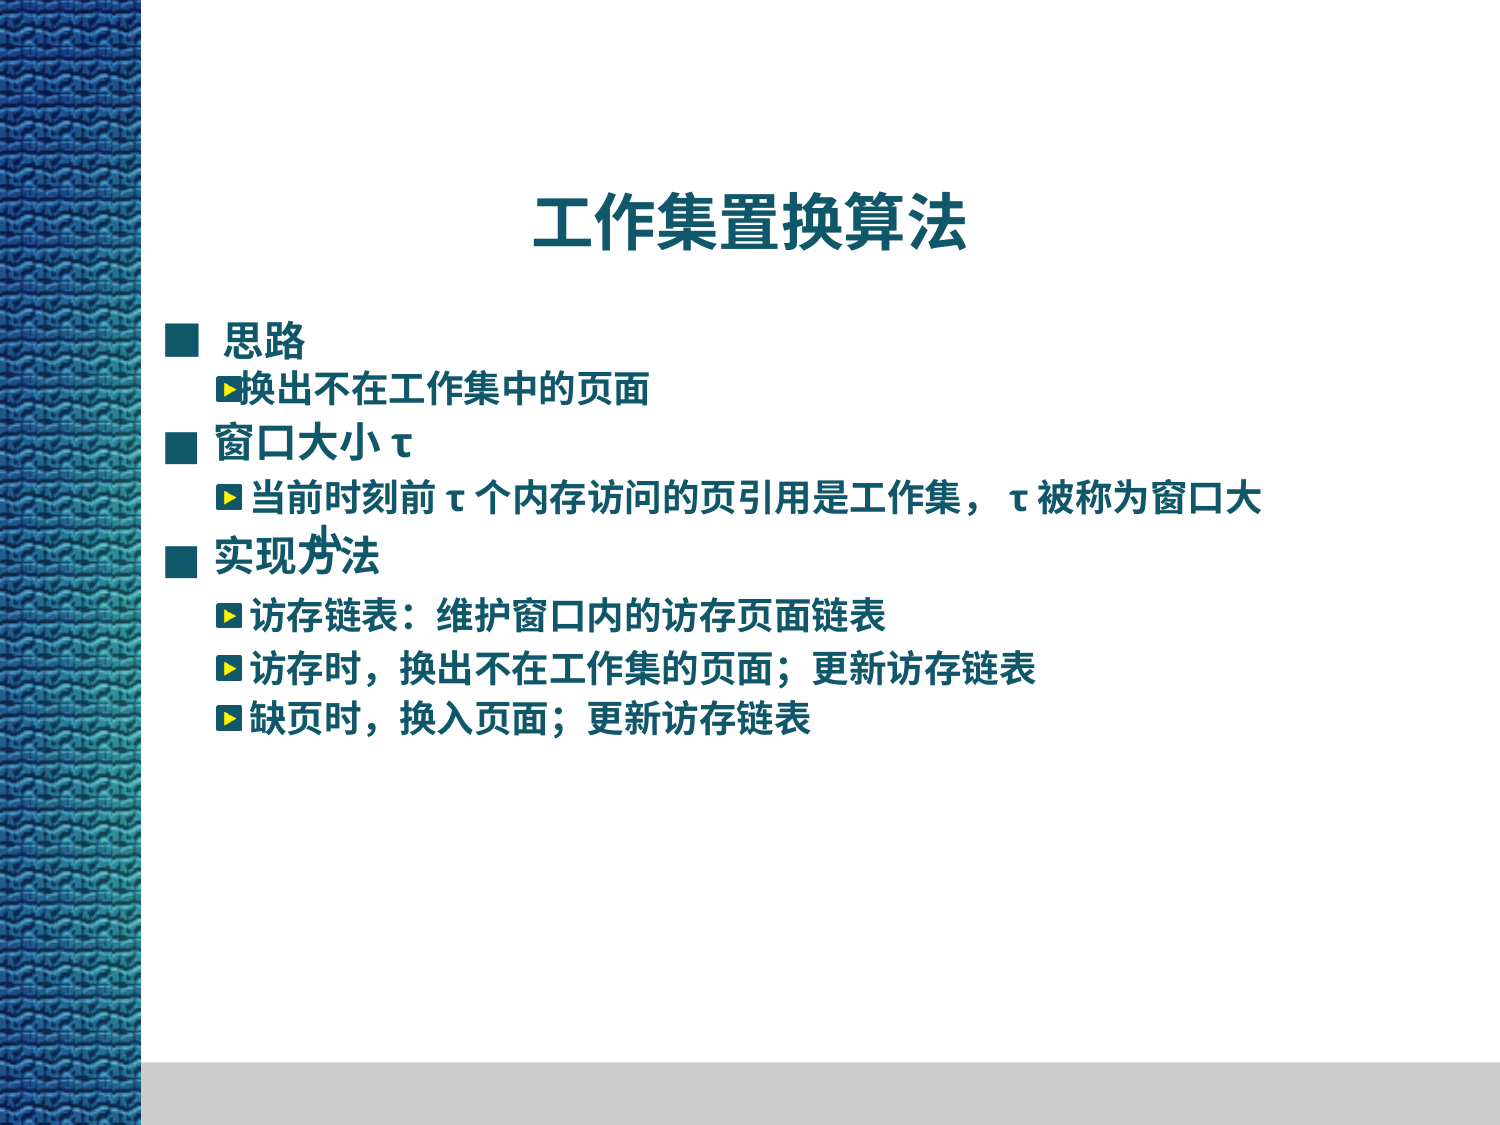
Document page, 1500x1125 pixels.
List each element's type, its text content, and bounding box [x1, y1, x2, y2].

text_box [146, 408, 1306, 528]
picture [0, 0, 141, 175]
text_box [146, 307, 823, 419]
text_box 工作集置换算法 [0, 175, 1500, 266]
picture [0, 266, 141, 1125]
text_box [146, 521, 1156, 749]
